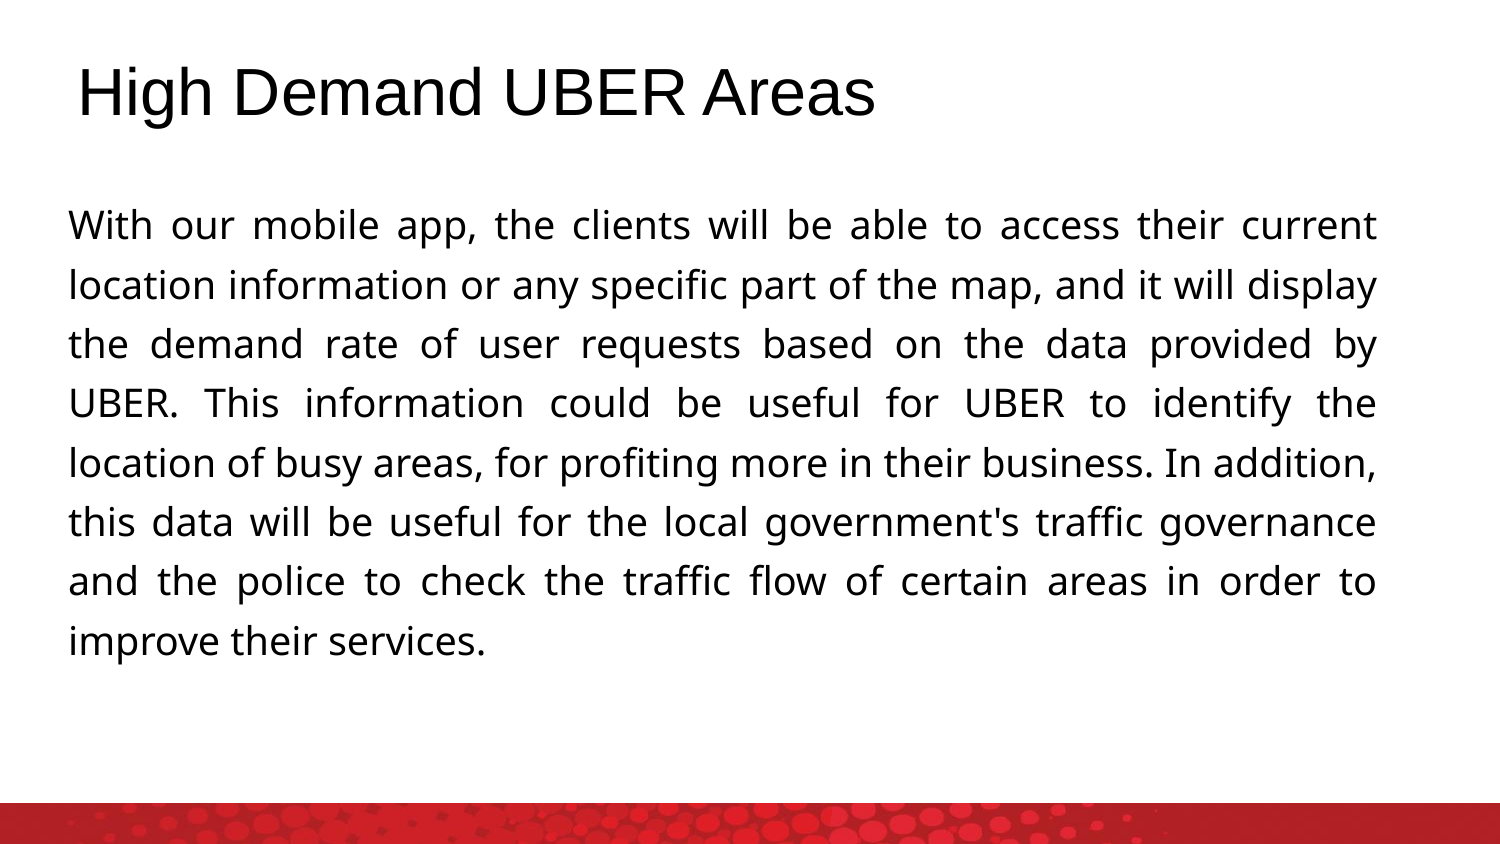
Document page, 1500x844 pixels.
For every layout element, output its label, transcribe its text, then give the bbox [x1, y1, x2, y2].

list With our mobile app, the clients will be able to access their current location information or any specific part of the map, and it will display the demand rate of user requests based on the data provided by UBER. This information could be useful for UBER to identify the location of busy areas, for profiting more in their business. In addition, this data will be useful for the local government's traffic governance and the police to check the traffic flow of certain areas in order to improve their services. [43, 173, 1394, 772]
picture [0, 803, 1500, 844]
title High Demand UBER Areas [62, 33, 1413, 148]
